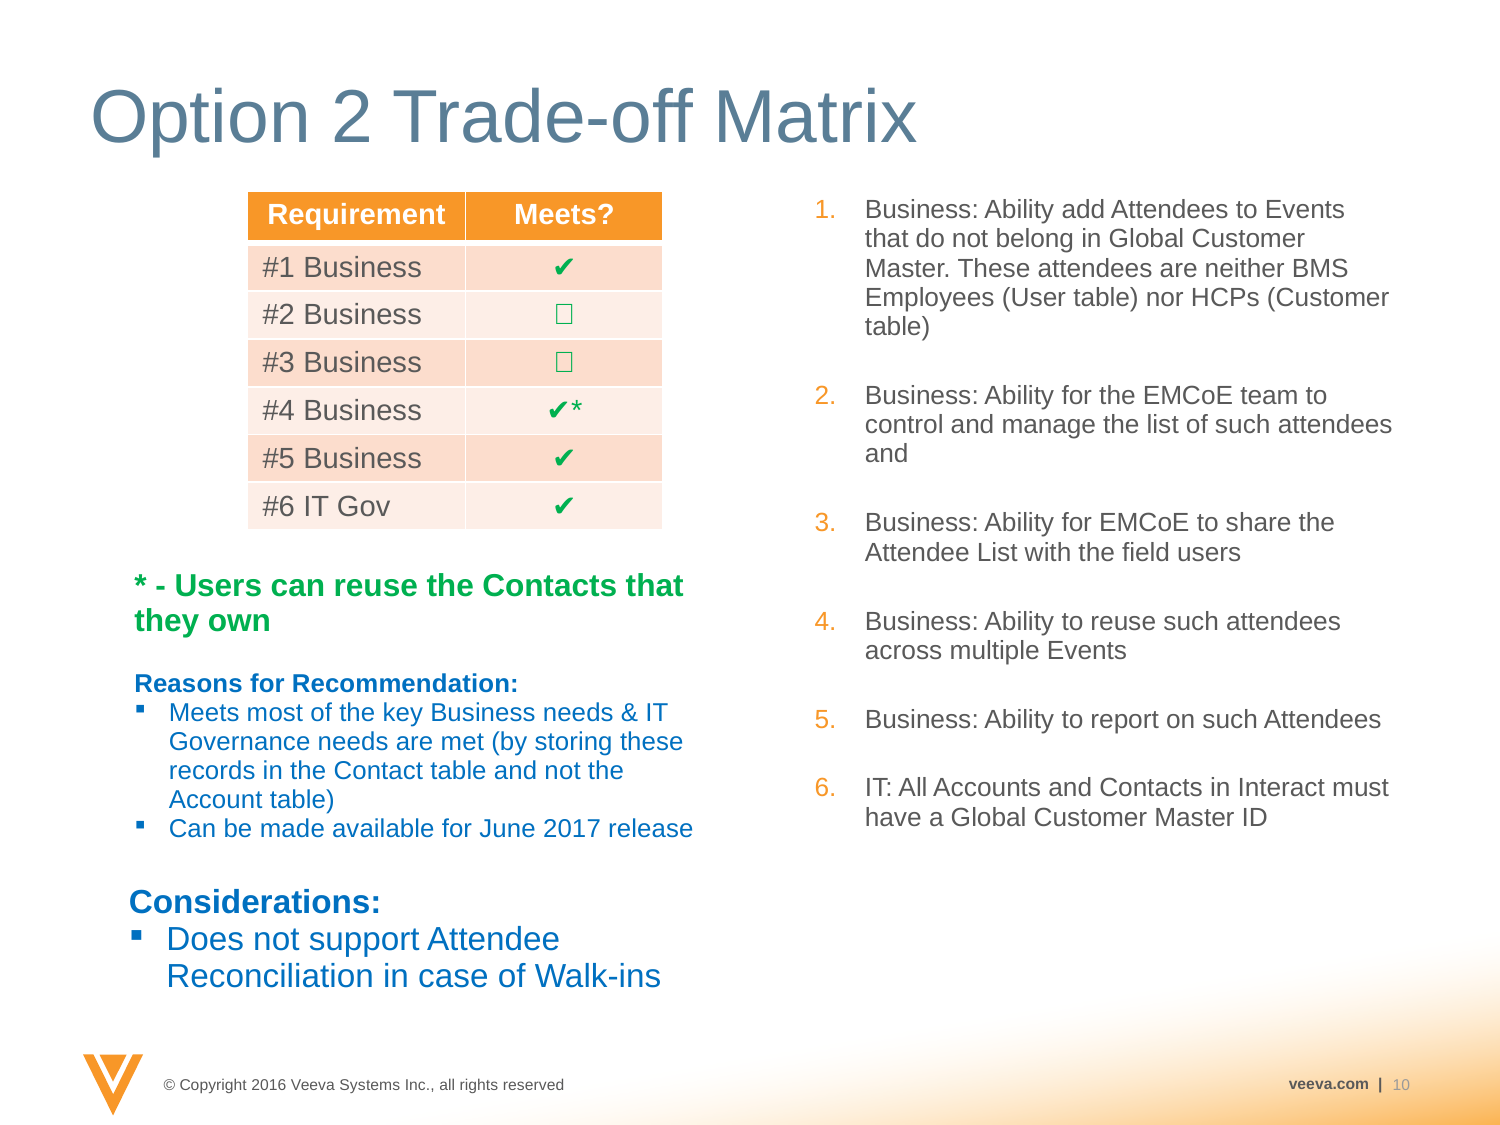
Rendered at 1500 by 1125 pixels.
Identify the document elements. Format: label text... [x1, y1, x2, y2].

table_cell ✔ [466, 483, 662, 529]
table_cell ✔* [466, 388, 662, 434]
table_cell #5 Business [248, 435, 465, 481]
text_box Considerations: Does not support Attendee Reconciliation in case of Walk-ins [114, 876, 737, 1028]
table_cell ❌ [466, 340, 662, 386]
slide_number 10 [1074, 1054, 1425, 1115]
table_header Requirement [248, 192, 465, 240]
title Option 2 Trade-off Matrix [75, 37, 1425, 188]
table_header Meets? [466, 192, 662, 240]
table_cell #6 IT Gov [248, 483, 465, 529]
text_box * - Users can reuse the Contacts that they own [119, 560, 737, 647]
table_cell ❌ [466, 292, 662, 338]
table_cell #3 Business [248, 340, 465, 386]
table_cell #1 Business [248, 246, 465, 290]
picture [136, 749, 1500, 1125]
list Business: Ability add Attendees to Events that do not belong in Global Customer Master. These attendees are neither BMS Employees (User table) nor HCPs (Customer table) Business: Ability for the EMCoE team to control and manage the list of such attendees and Business: Ability for EMCoE to share the Attendee List with the field users Business: Ability to reuse such attendees across multiple Events Business: Ability to report on such Attendees IT: All Accounts and Contacts in Interact must have a Global Customer Master ID [799, 187, 1411, 879]
table_cell #2 Business [248, 292, 465, 338]
table_cell #4 Business [248, 388, 465, 434]
table_cell ✔ [466, 435, 662, 481]
text_box Reasons for Recommendation: Meets most of the key Business needs & IT Governance needs are met (by storing these records in the Contact table and not the Account table) Can be made available for June 2017 release [119, 661, 712, 876]
table_cell ✔ [466, 246, 662, 290]
